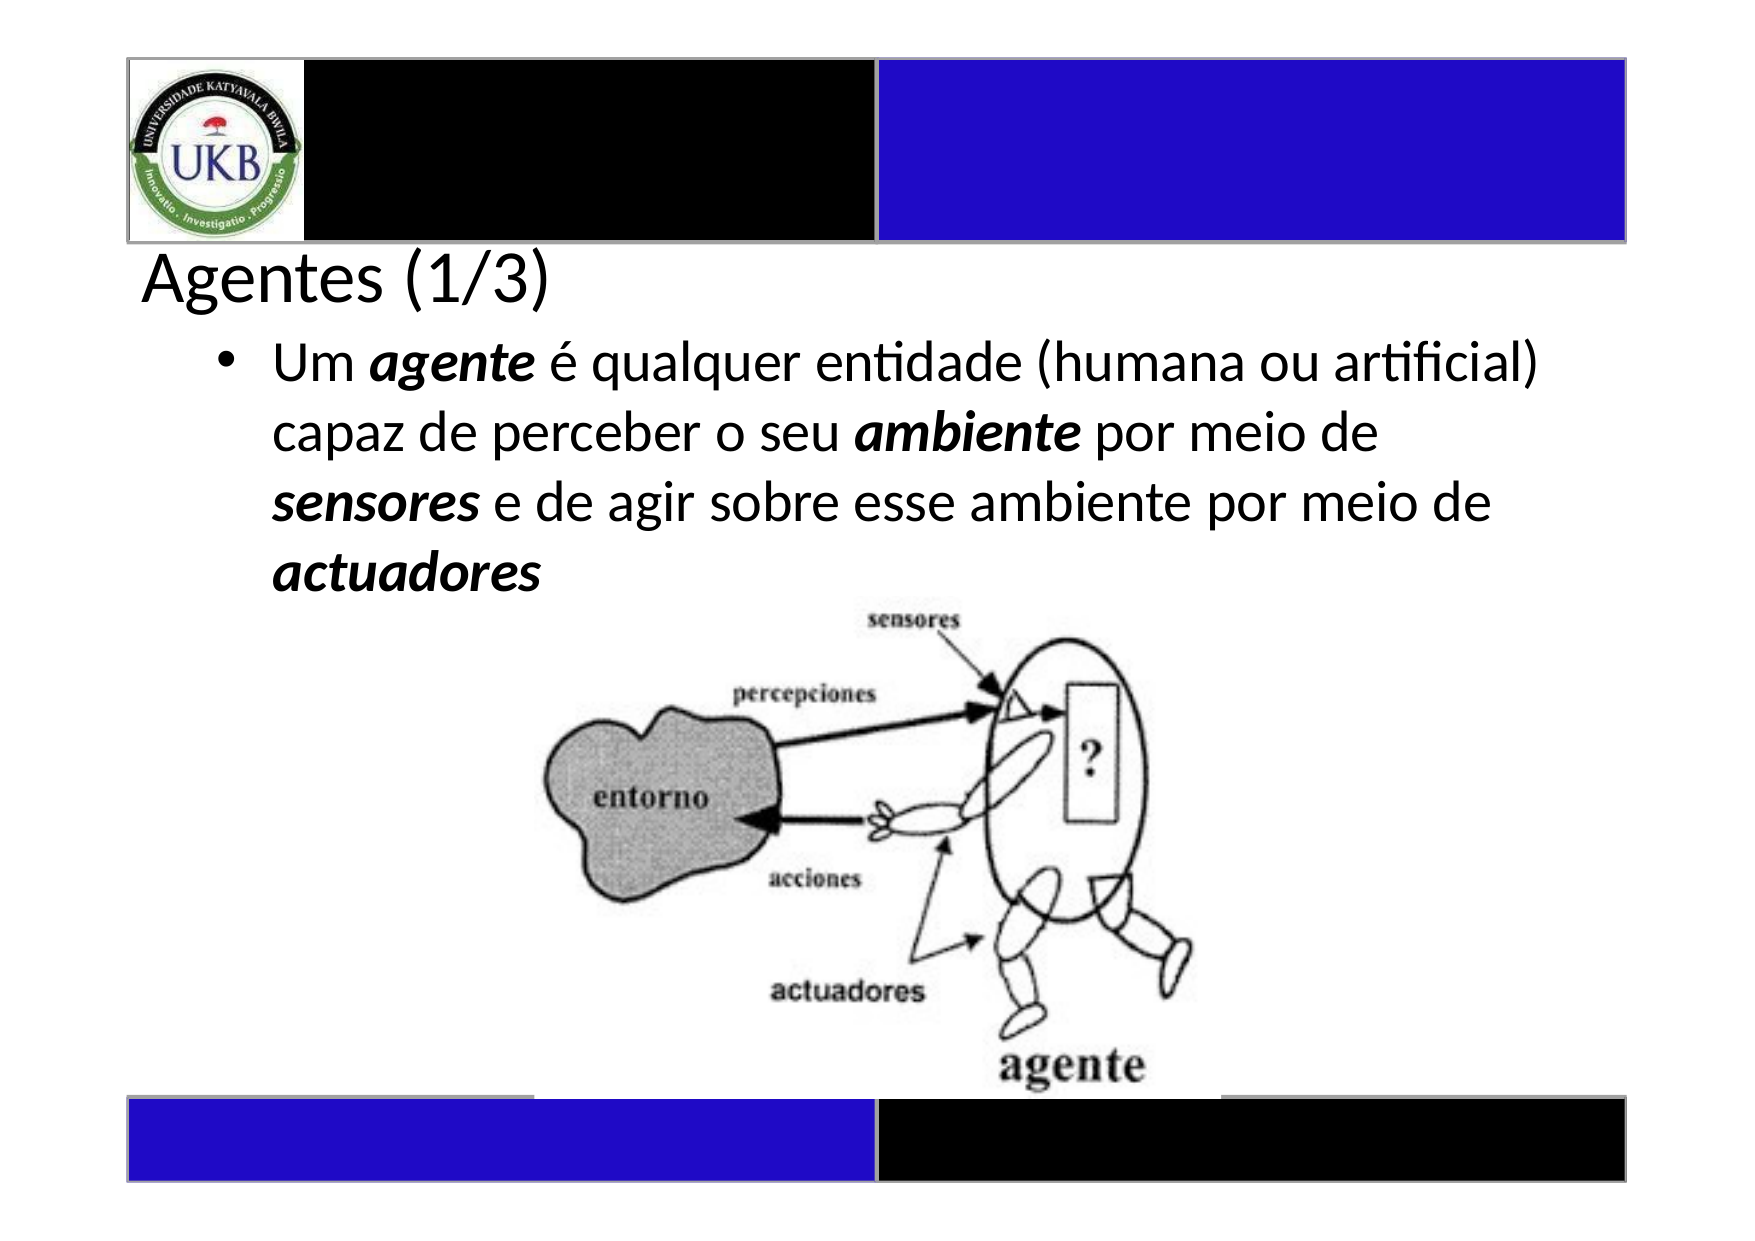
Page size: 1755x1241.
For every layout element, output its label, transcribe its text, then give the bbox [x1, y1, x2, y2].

text_box Um agente é qualquer entidade (humana ou artificial) capaz de perceber o seu ambiente por meio de sensores e de agir sobre esse ambiente por meio de actuadores [214, 321, 1556, 604]
picture [129, 60, 304, 241]
text_box [534, 596, 1222, 1099]
title Agentes (1/3) [139, 224, 557, 435]
